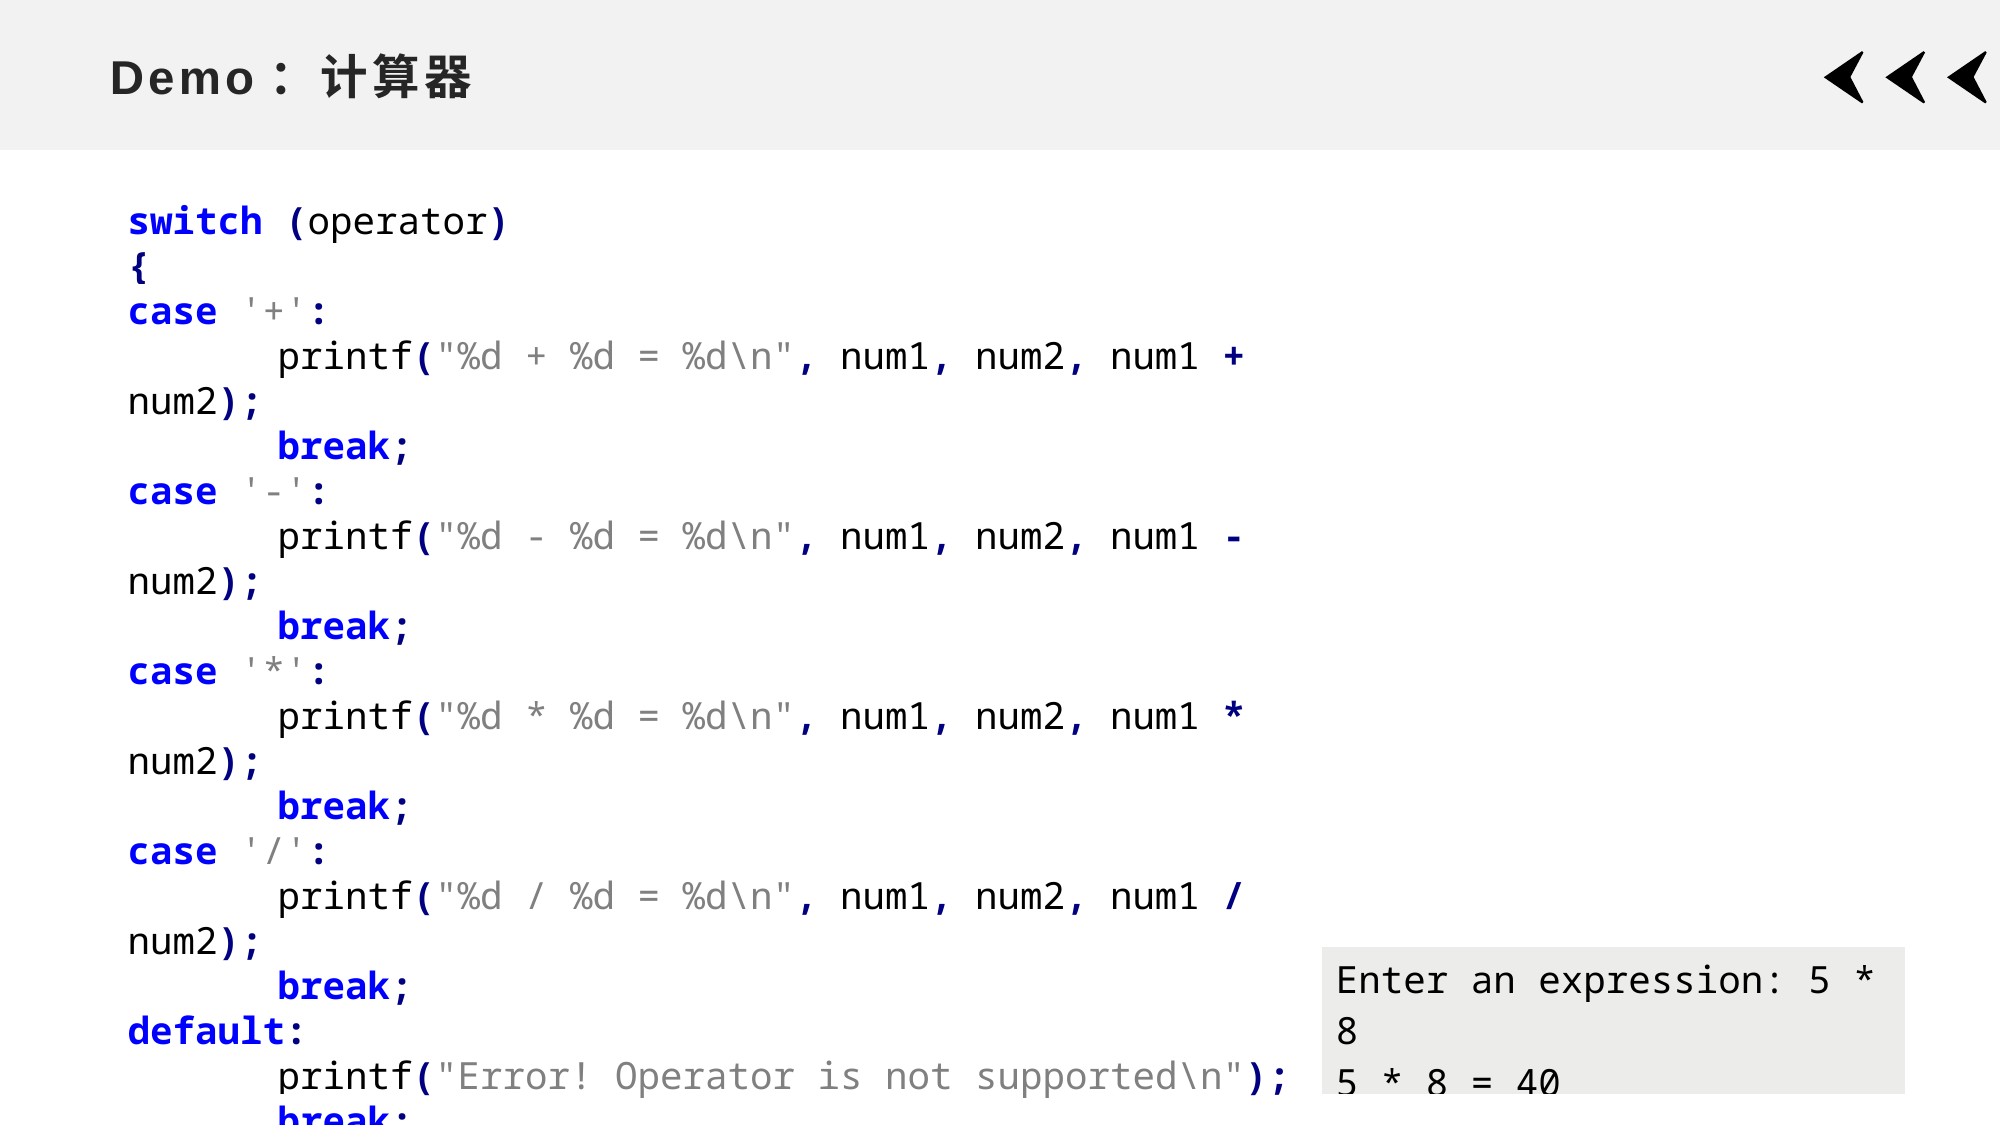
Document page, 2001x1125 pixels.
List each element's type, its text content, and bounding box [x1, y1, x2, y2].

text_box switch (operator) { case '+': printf("%d + %d = %d\n", num1, num2, num1 + num2); break; case '-': printf("%d - %d = %d\n", num1, num2, num1 - num2); break; case '*': printf("%d * %d = %d\n", num1, num2, num1 * num2); break; case '/': printf("%d / %d = %d\n", num1, num2, num1 / num2); break; default: printf("Error! Operator is not supported\n"); break; } [112, 189, 1345, 1125]
title Demo：计算器 [95, 38, 1906, 112]
table_header Enter an expression: 5 * 8 5 * 8 = 40 [1322, 947, 1905, 1094]
